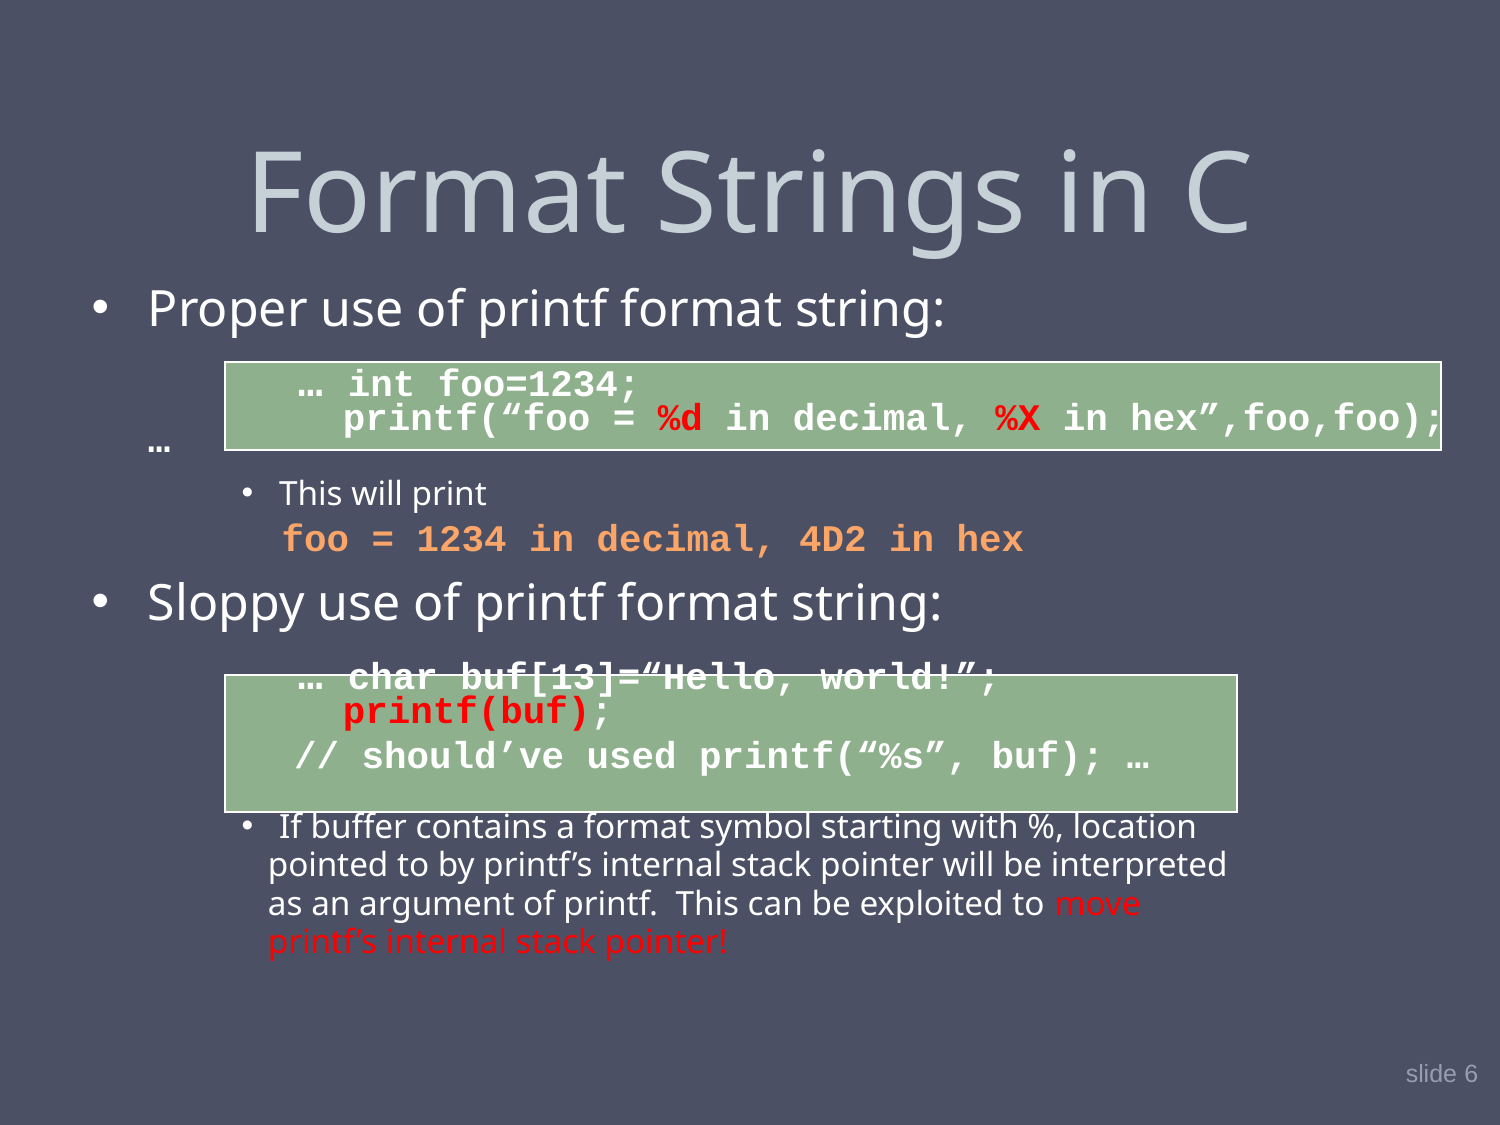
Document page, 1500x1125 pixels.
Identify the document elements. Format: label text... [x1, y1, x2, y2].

list Proper use of printf format string: … int foo=1234; printf(“foo = %d in decimal, %X in hex”,foo,foo); … This will print foo = 1234 in decimal, 4D2 in hex Sloppy use of printf format string: … char buf[13]=“Hello, world!”; printf(buf); // should’ve used printf(“%s”, buf); … If buffer contains a format symbol starting with %, location pointed to by printf’s internal stack pointer will be interpreted as an argument of printf. This can be exploited to move printf’s internal stack pointer! [76, 269, 1465, 1094]
slide_number slide 6 [1401, 1042, 1494, 1103]
title Format Strings in C [75, 0, 1425, 263]
